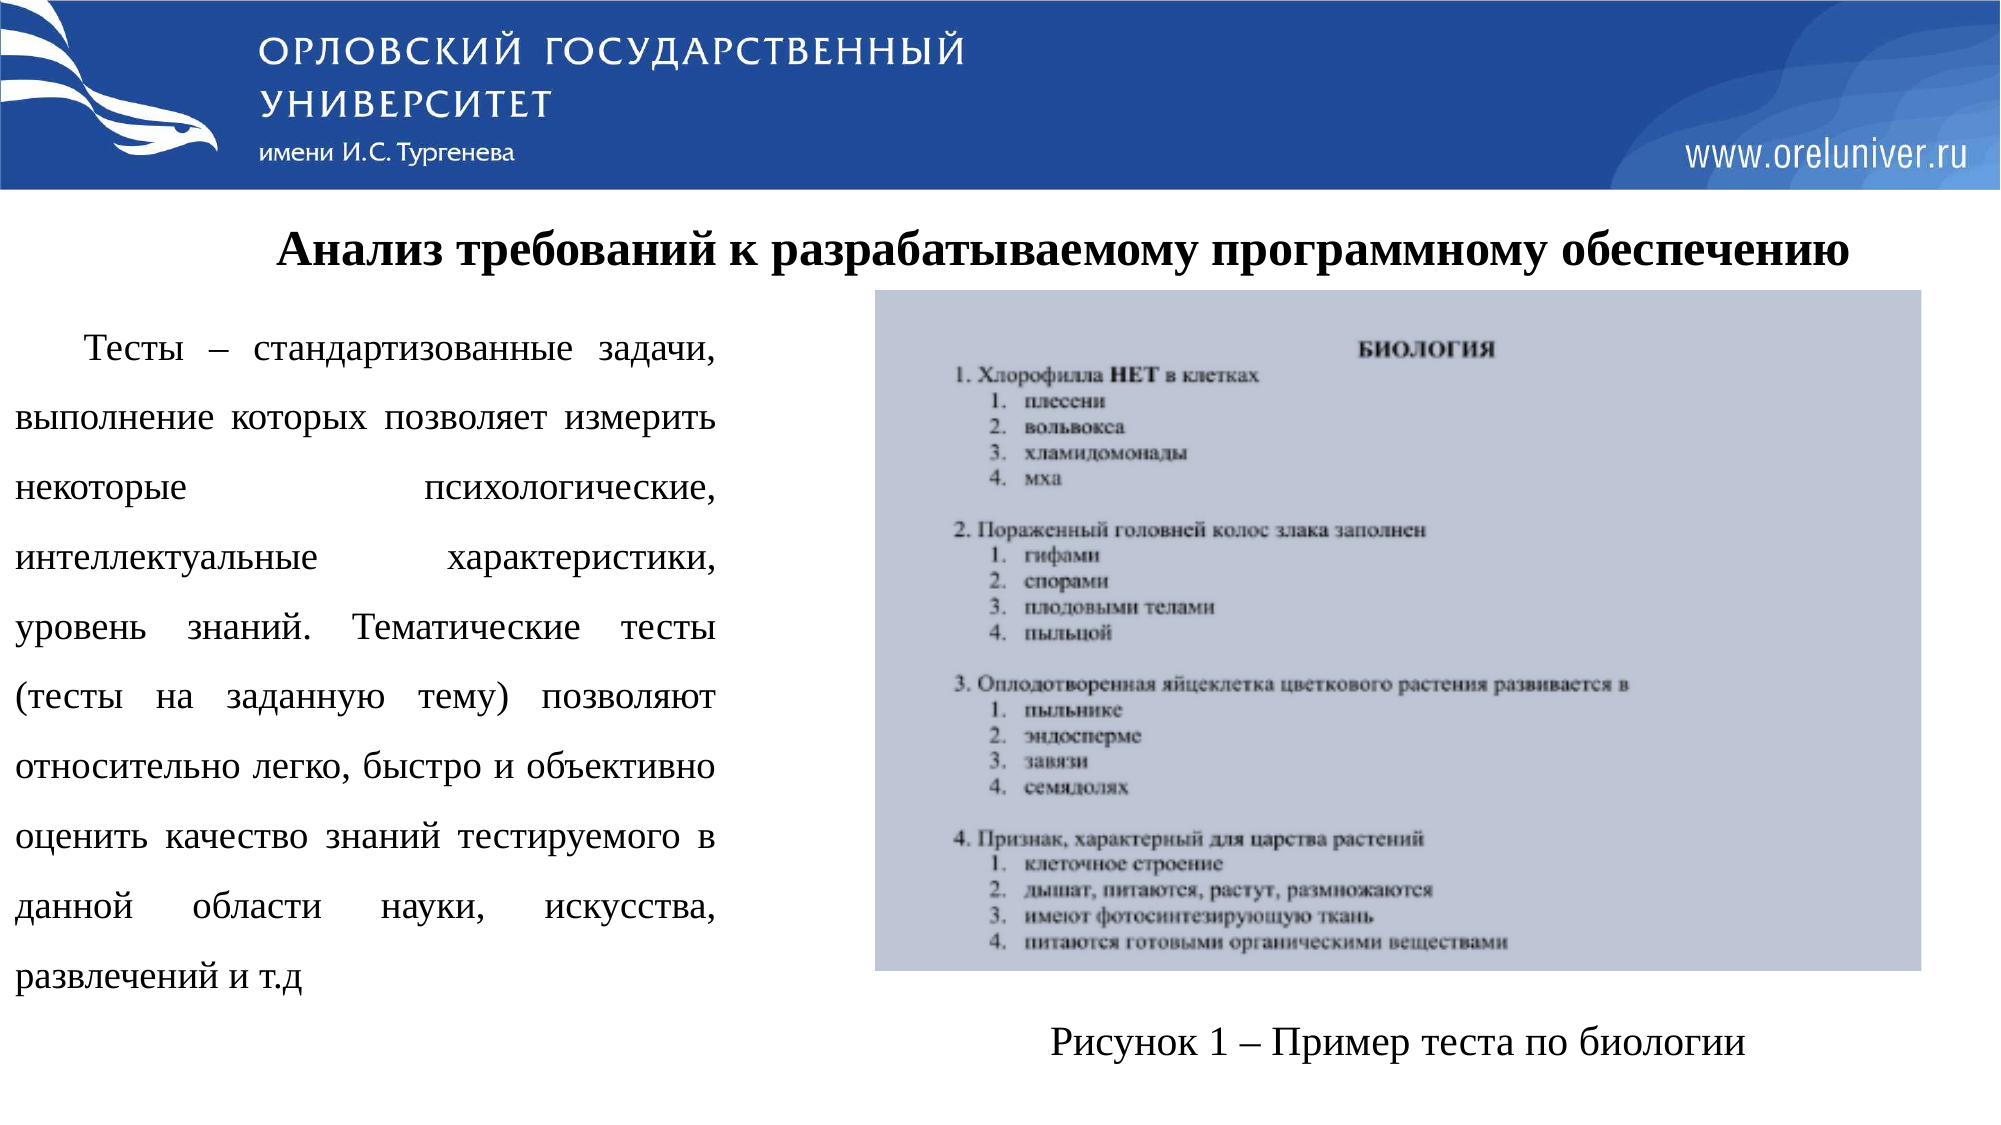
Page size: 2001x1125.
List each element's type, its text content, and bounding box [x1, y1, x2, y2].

picture [0, 0, 2000, 190]
text_box Рисунок 1 – Пример теста по биологии [1035, 1006, 1762, 1072]
picture [875, 290, 1922, 971]
title Анализ требований к разрабатываемому программному обеспечению [0, 190, 2000, 291]
list Тесты – стандартизованные задачи, выполнение которых позволяет измерить некоторые психологические, интеллектуальные характеристики, уровень знаний. Тематические тесты (тесты на заданную тему) позволяют относительно легко, быстро и объективно оценить качество знаний тестируемого в данной области науки, искусства, развлечений и т.д [0, 290, 733, 1006]
